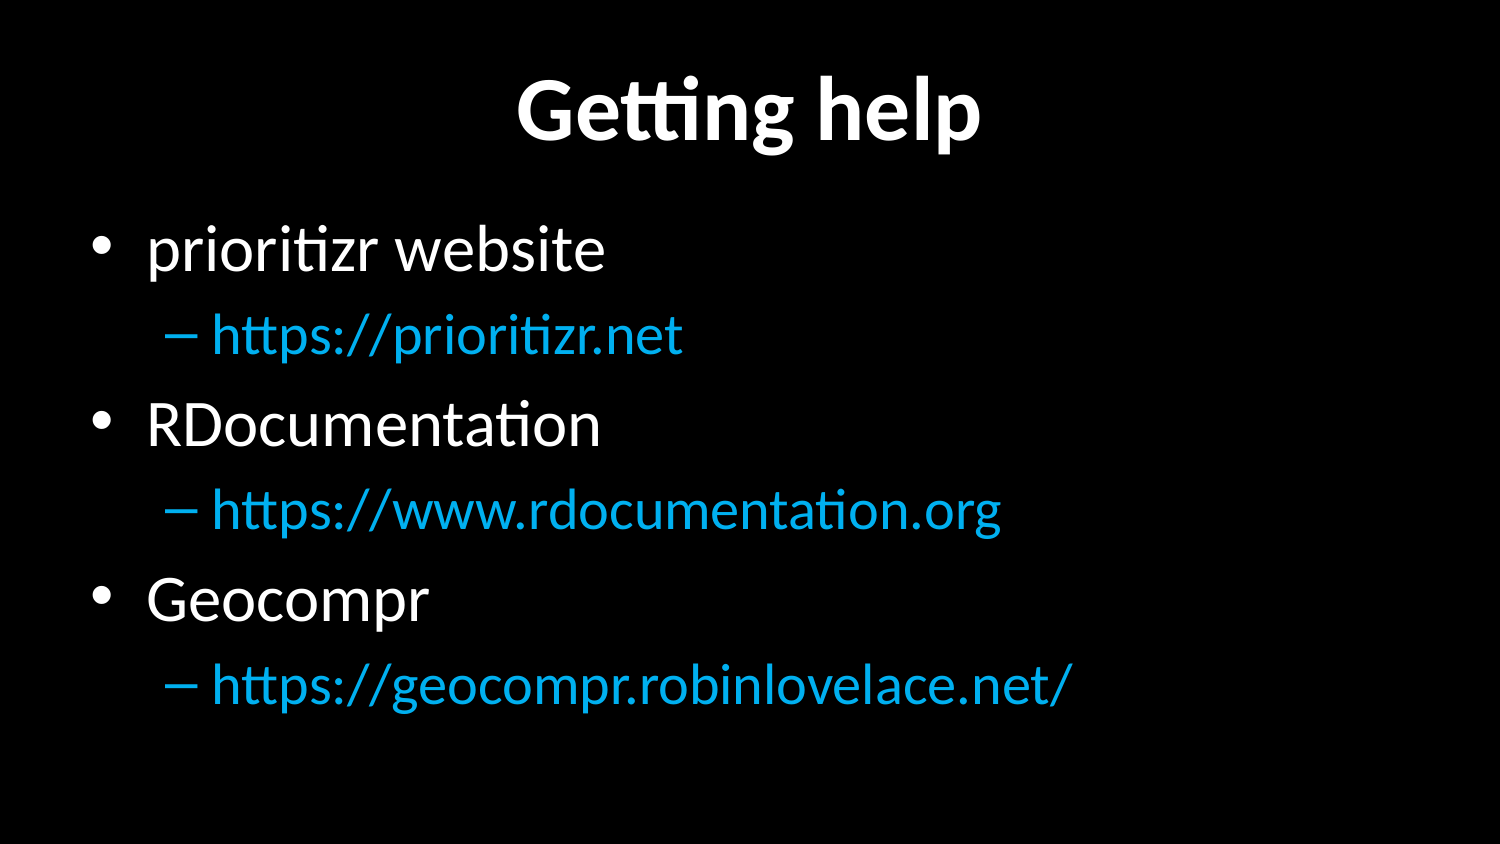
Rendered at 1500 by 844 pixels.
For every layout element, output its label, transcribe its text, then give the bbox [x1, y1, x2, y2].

title Getting help [75, 33, 1425, 175]
list prioritizr website https://prioritizr.net RDocumentation https://www.rdocumentation.org Geocompr https://geocompr.robinlovelace.net/ [75, 196, 1425, 754]
